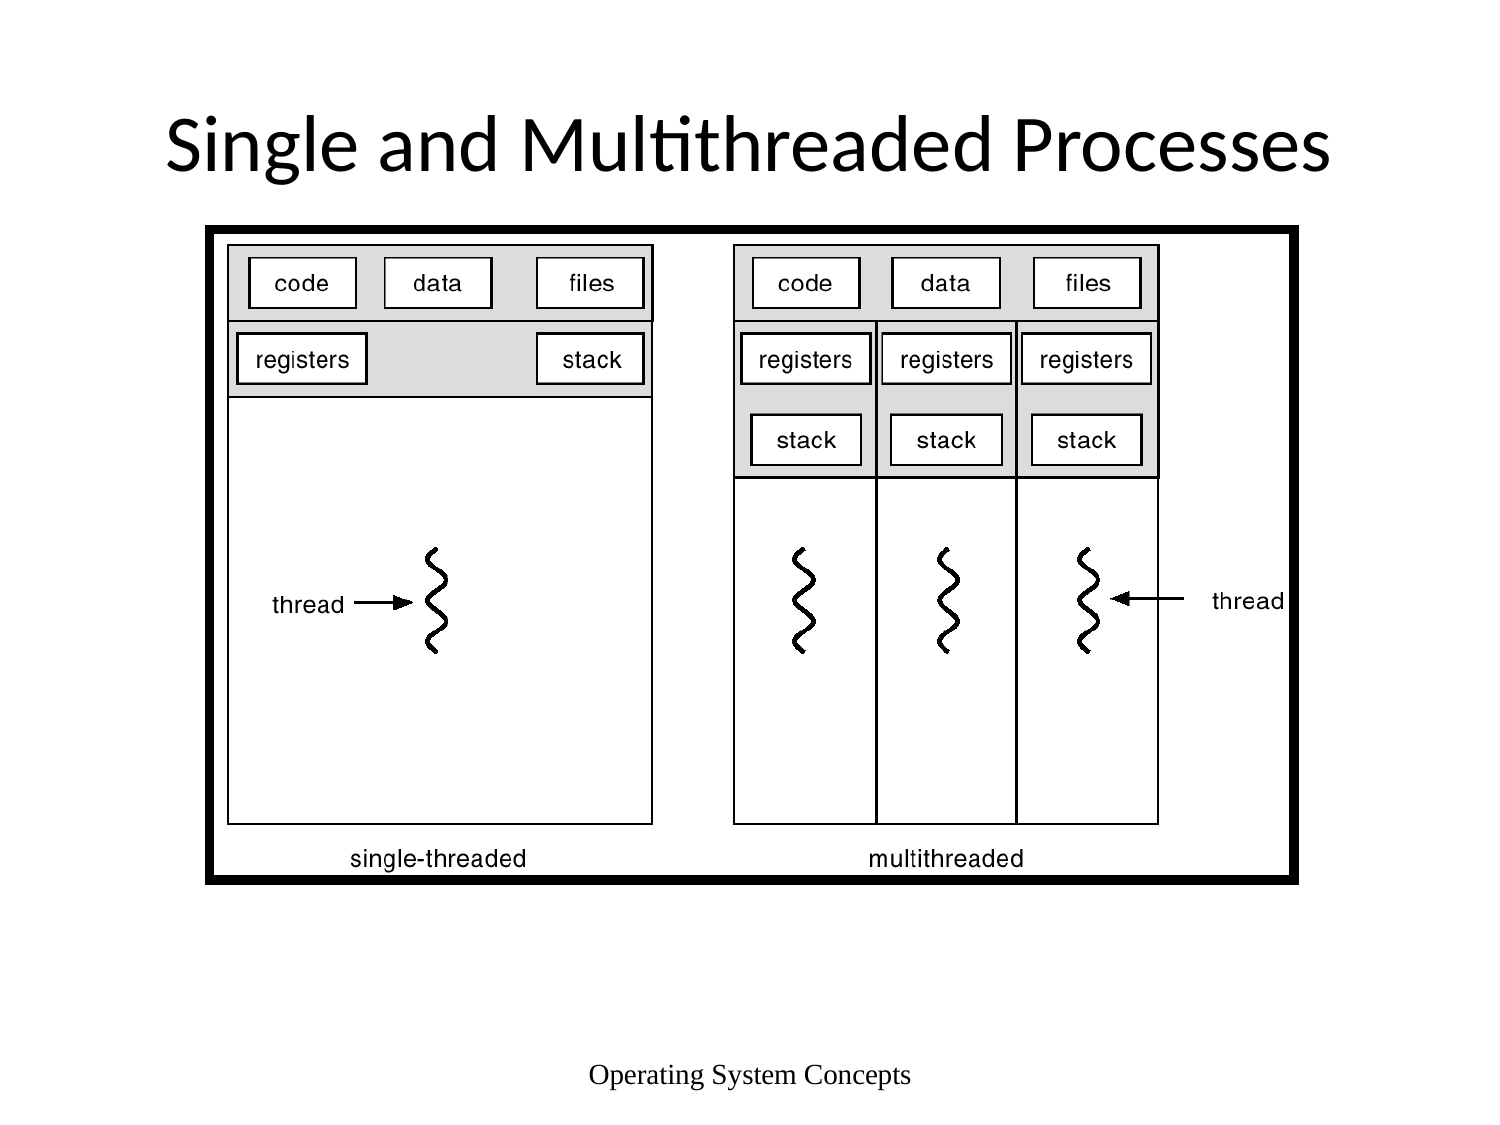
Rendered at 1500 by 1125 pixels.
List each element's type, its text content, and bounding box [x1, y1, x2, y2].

footer Operating System Concepts [512, 1042, 988, 1103]
picture [214, 234, 1290, 876]
title Single and Multithreaded Processes [75, 45, 1425, 233]
